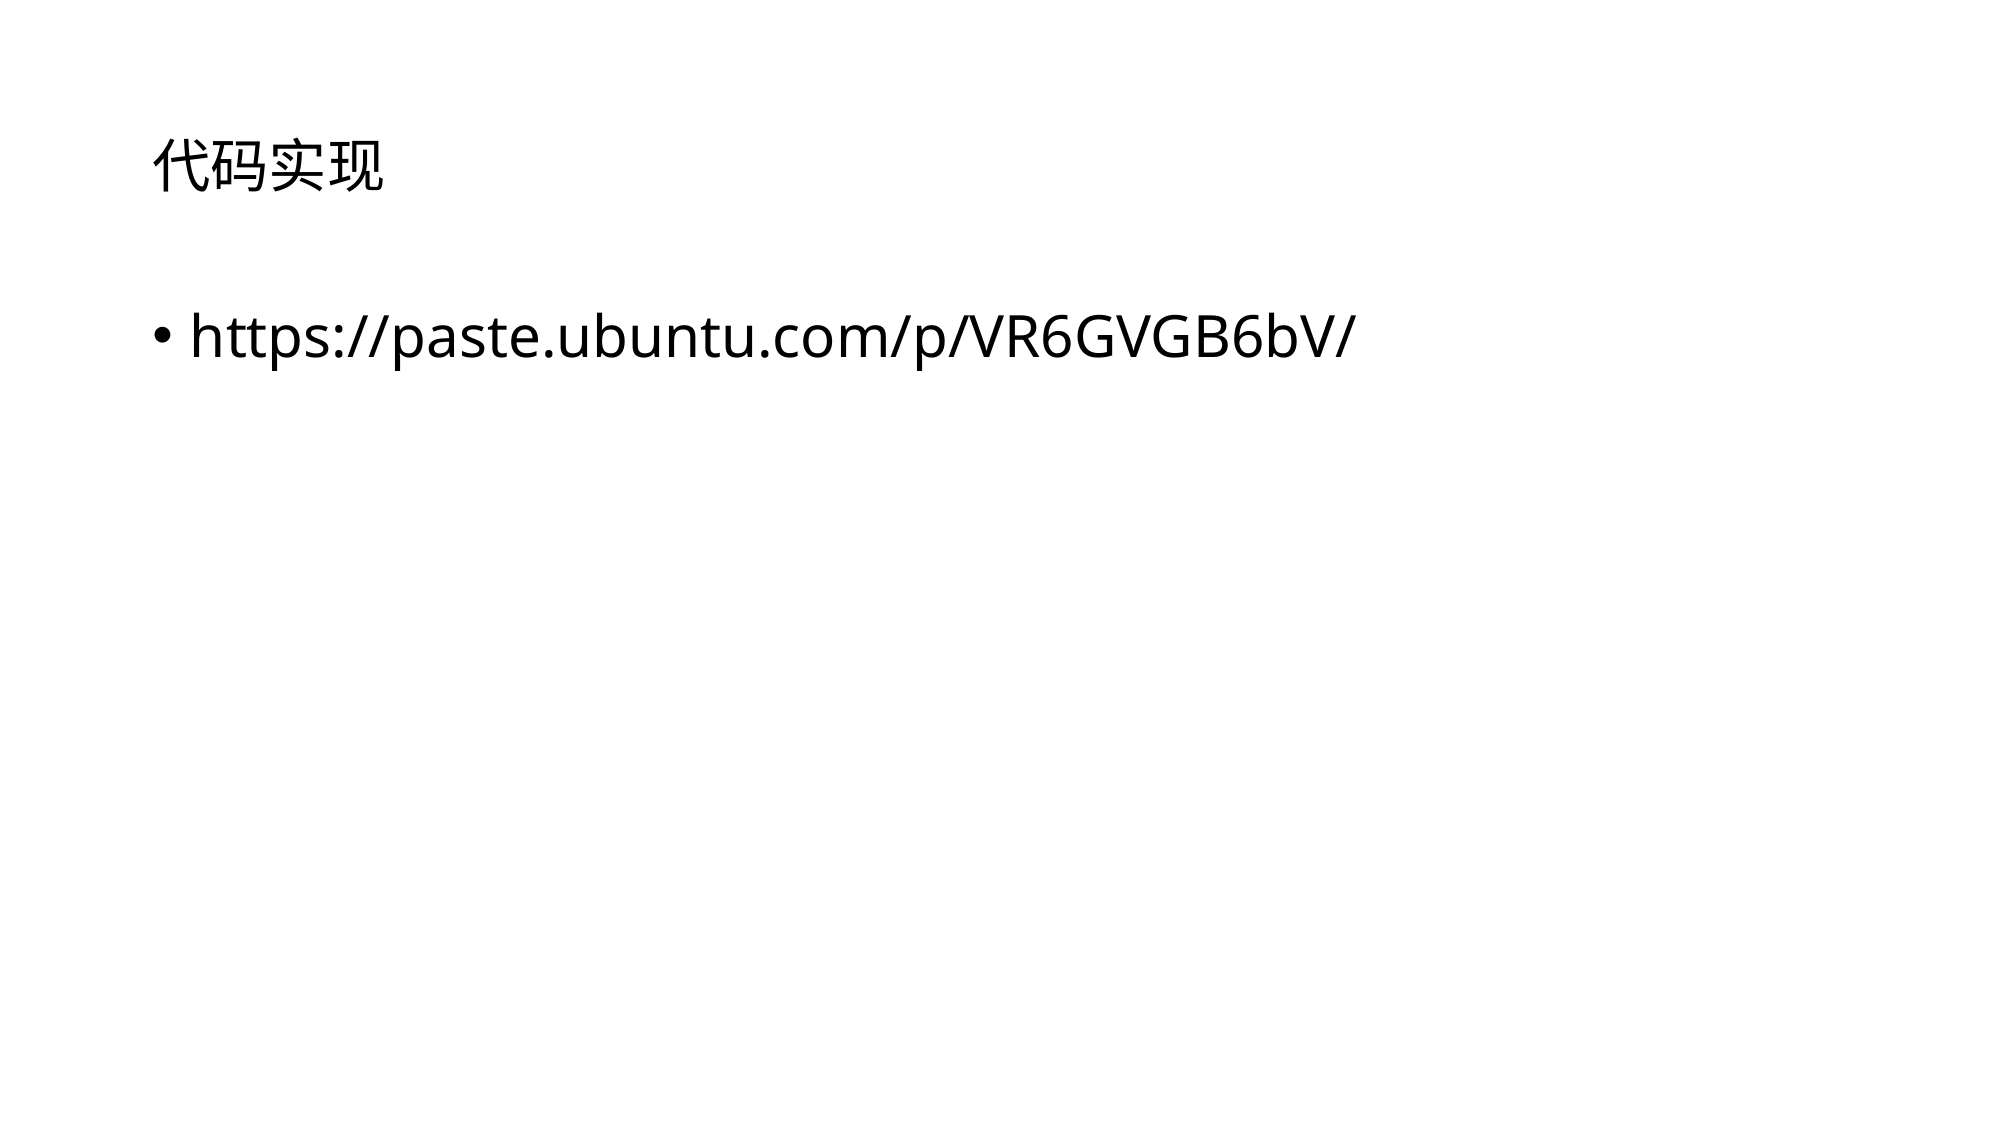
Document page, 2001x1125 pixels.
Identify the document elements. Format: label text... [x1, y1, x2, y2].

list https://paste.ubuntu.com/p/VR6GVGB6bV/ [137, 299, 1863, 1014]
title 代码实现 [137, 59, 1863, 278]
